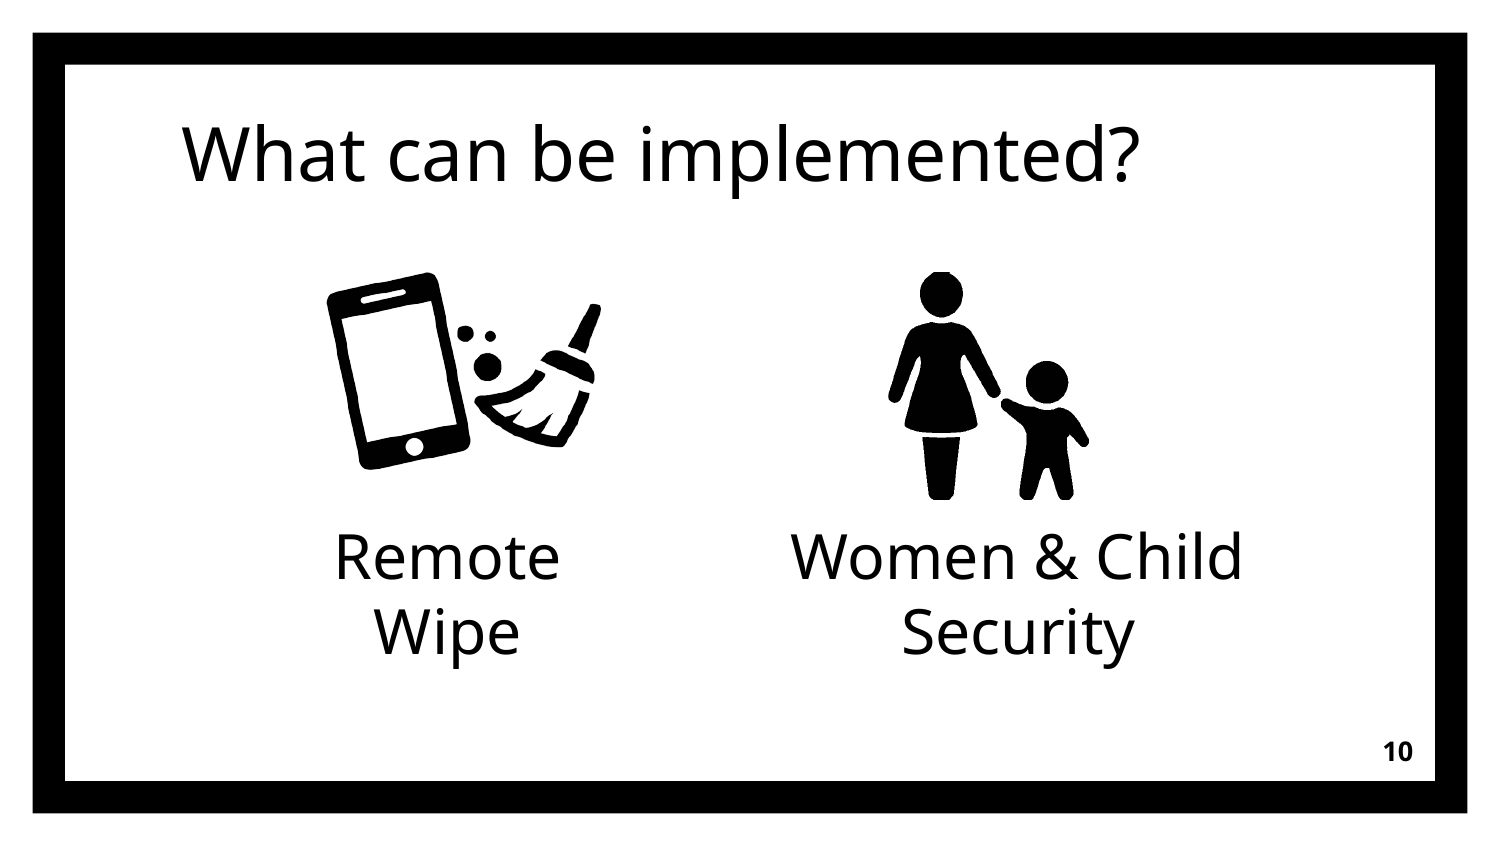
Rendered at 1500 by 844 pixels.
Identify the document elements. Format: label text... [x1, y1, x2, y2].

text_box Remote Wipe [296, 586, 601, 683]
text_box What can be implemented? [166, 21, 1368, 212]
picture [326, 272, 601, 470]
text_box Women & Child Security [757, 586, 1279, 683]
slide_number 10 [1338, 720, 1429, 786]
picture [872, 272, 1101, 501]
